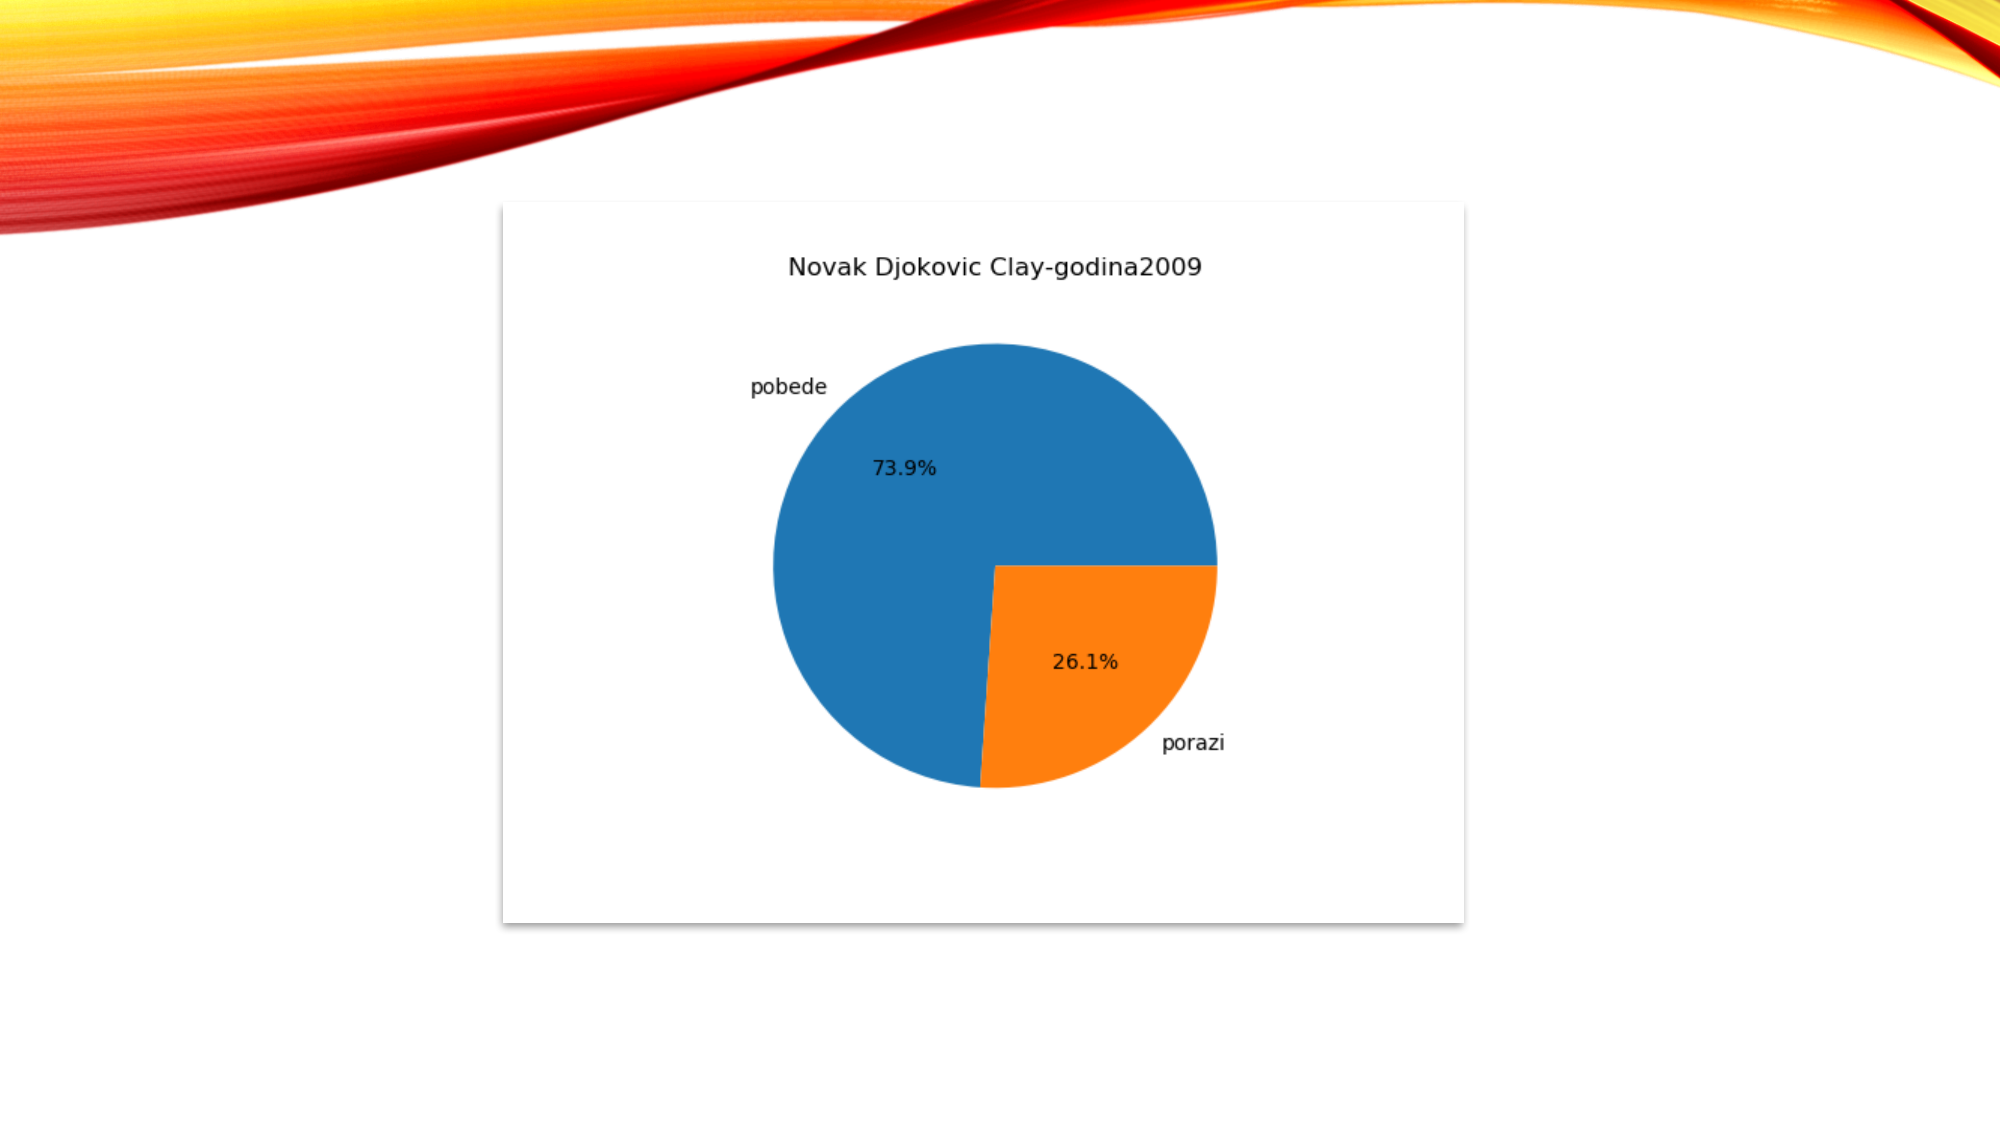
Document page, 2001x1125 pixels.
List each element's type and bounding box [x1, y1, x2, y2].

picture [0, 0, 2000, 923]
